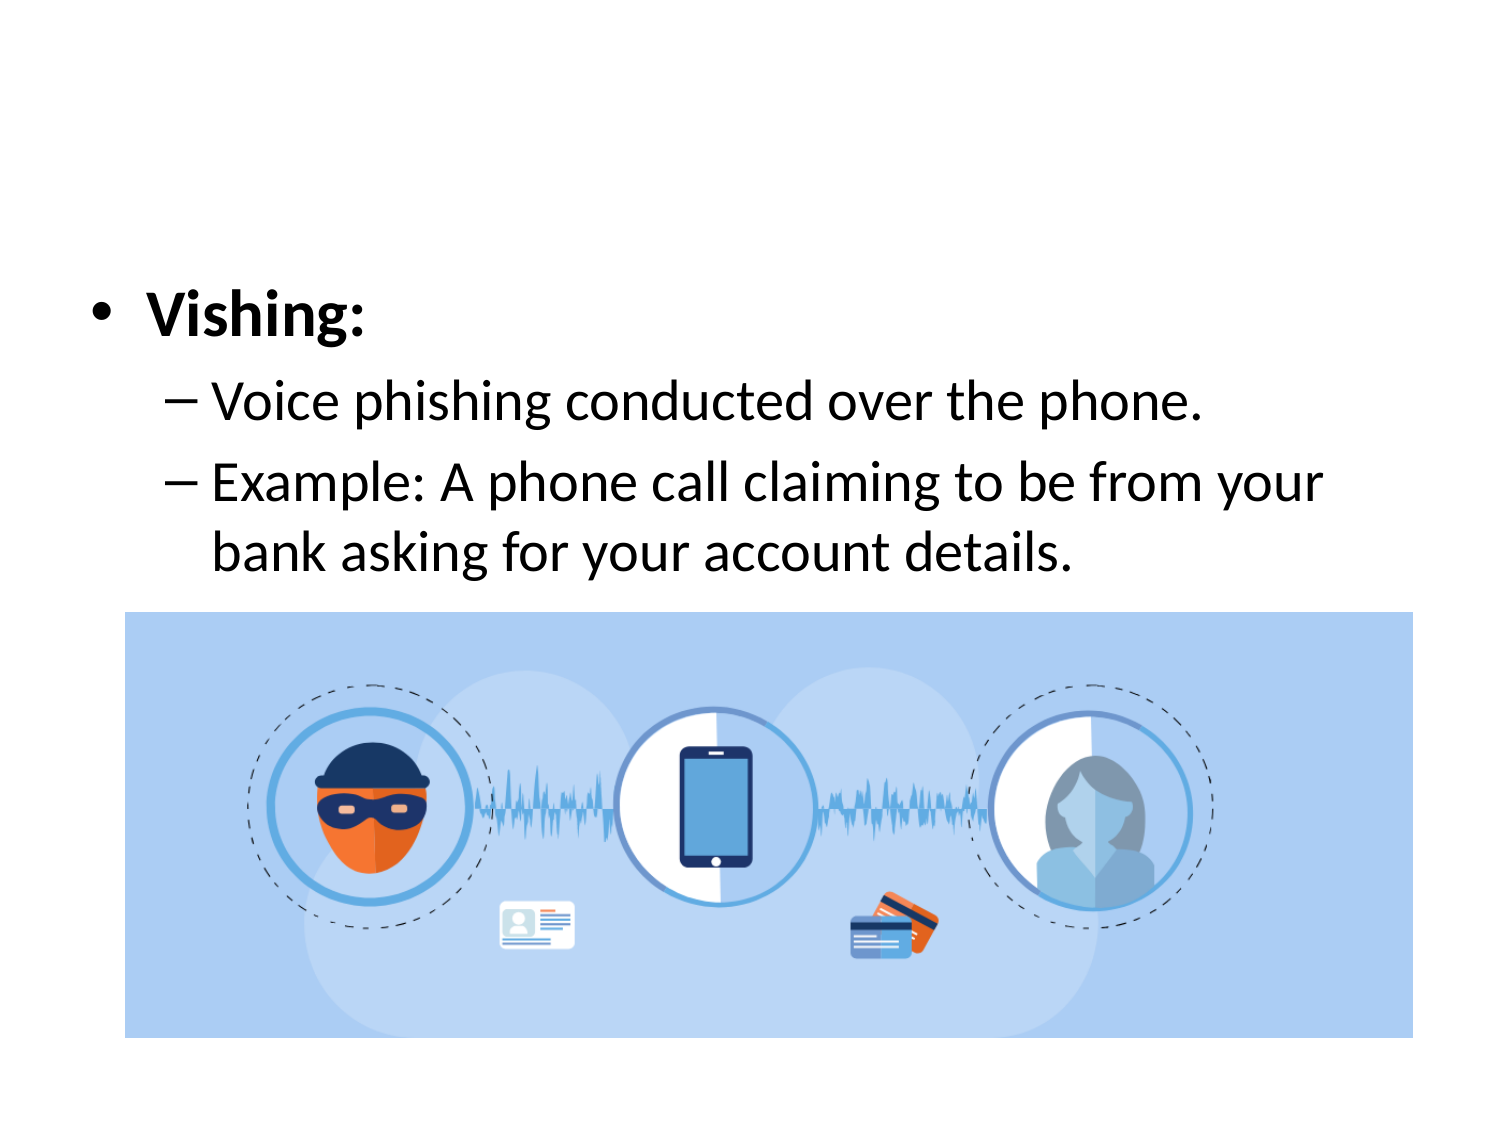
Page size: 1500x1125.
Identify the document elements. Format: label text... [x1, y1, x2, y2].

list Vishing: Voice phishing conducted over the phone. Example: A phone call claiming to be from your bank asking for your account details. [75, 262, 1425, 1005]
picture [124, 612, 1413, 1038]
